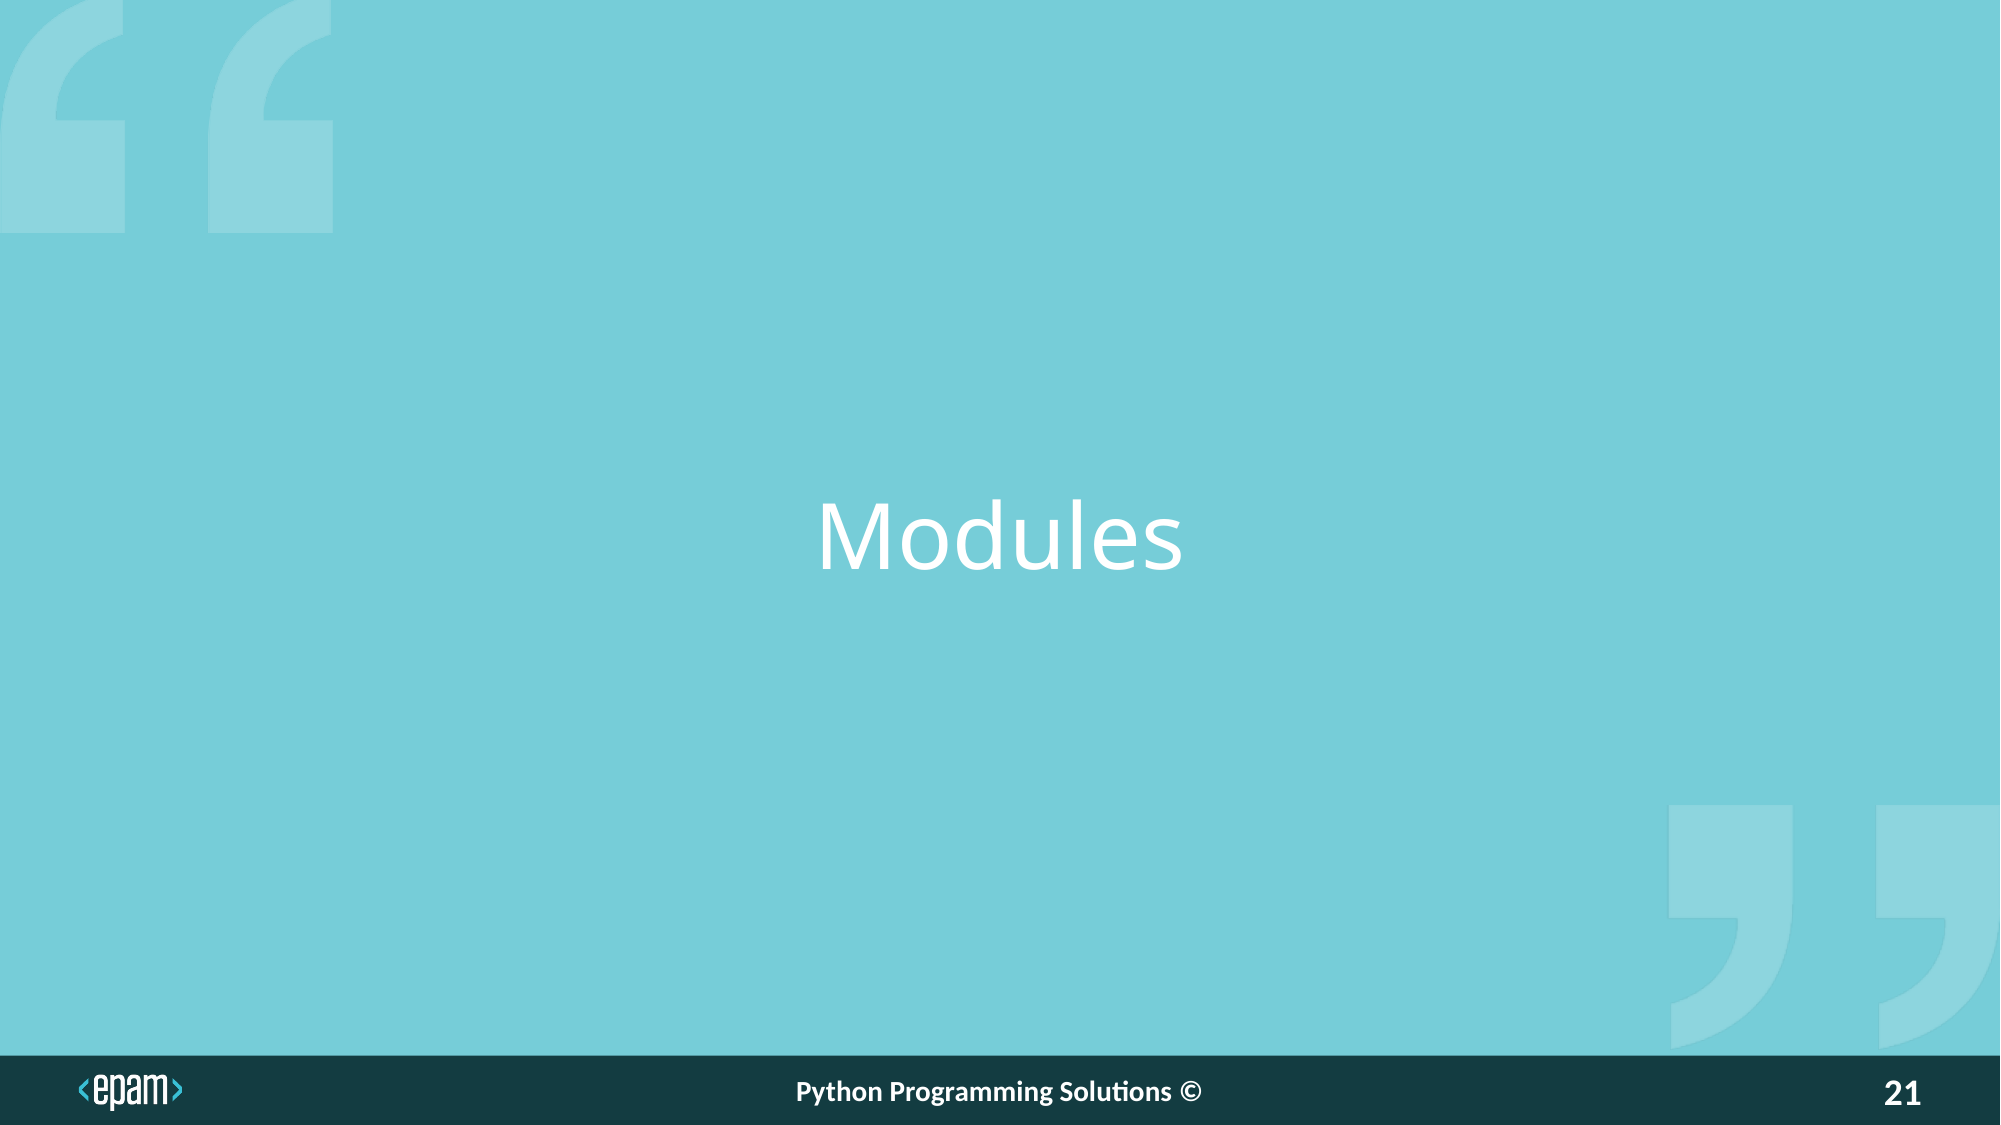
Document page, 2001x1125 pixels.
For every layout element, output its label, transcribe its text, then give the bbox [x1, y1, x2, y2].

slide_number 21 [1821, 1056, 1922, 1125]
text_box Python Programming Solutions © [525, 1055, 1475, 1124]
list Modules [389, 498, 1611, 627]
